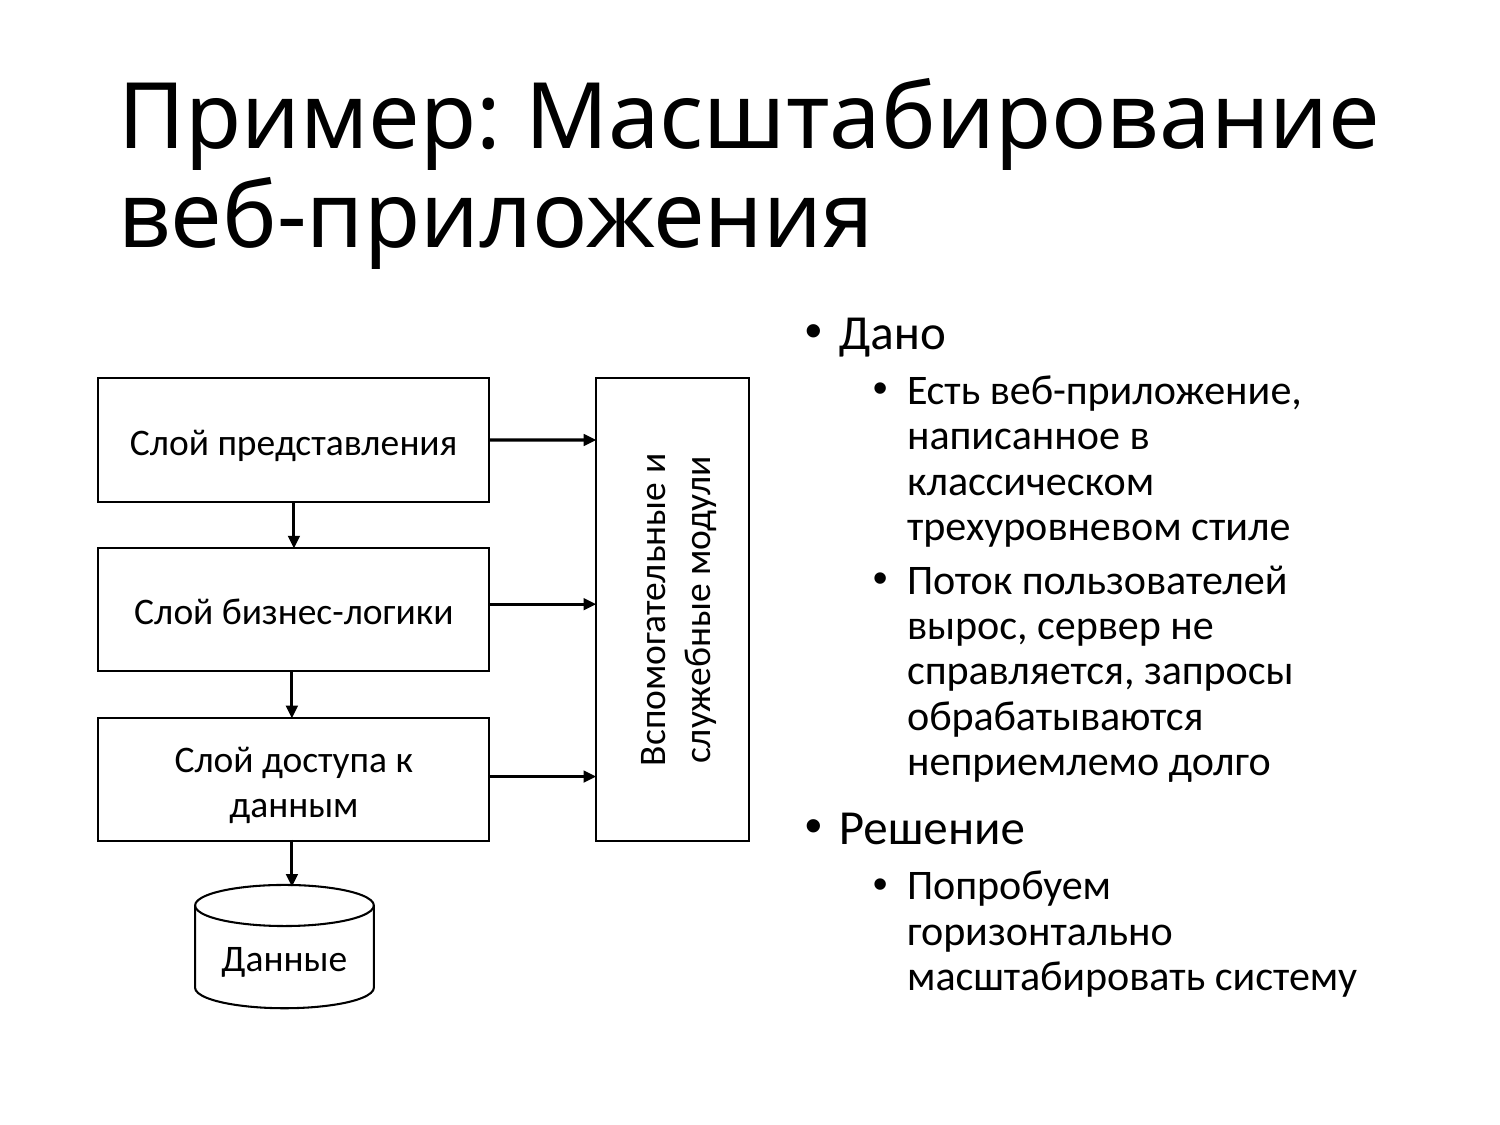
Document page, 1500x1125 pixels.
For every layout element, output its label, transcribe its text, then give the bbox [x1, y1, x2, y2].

title Пример: Масштабирование веб-приложения [103, 59, 1397, 278]
list Дано Есть веб-приложение, написанное в классическом трехуровневом стиле Поток пользователей вырос, сервер не справляется, запросы обрабатываются неприемлемо долго Решение Попробуем горизонтально масштабировать систему [789, 299, 1397, 1014]
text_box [98, 378, 750, 1009]
